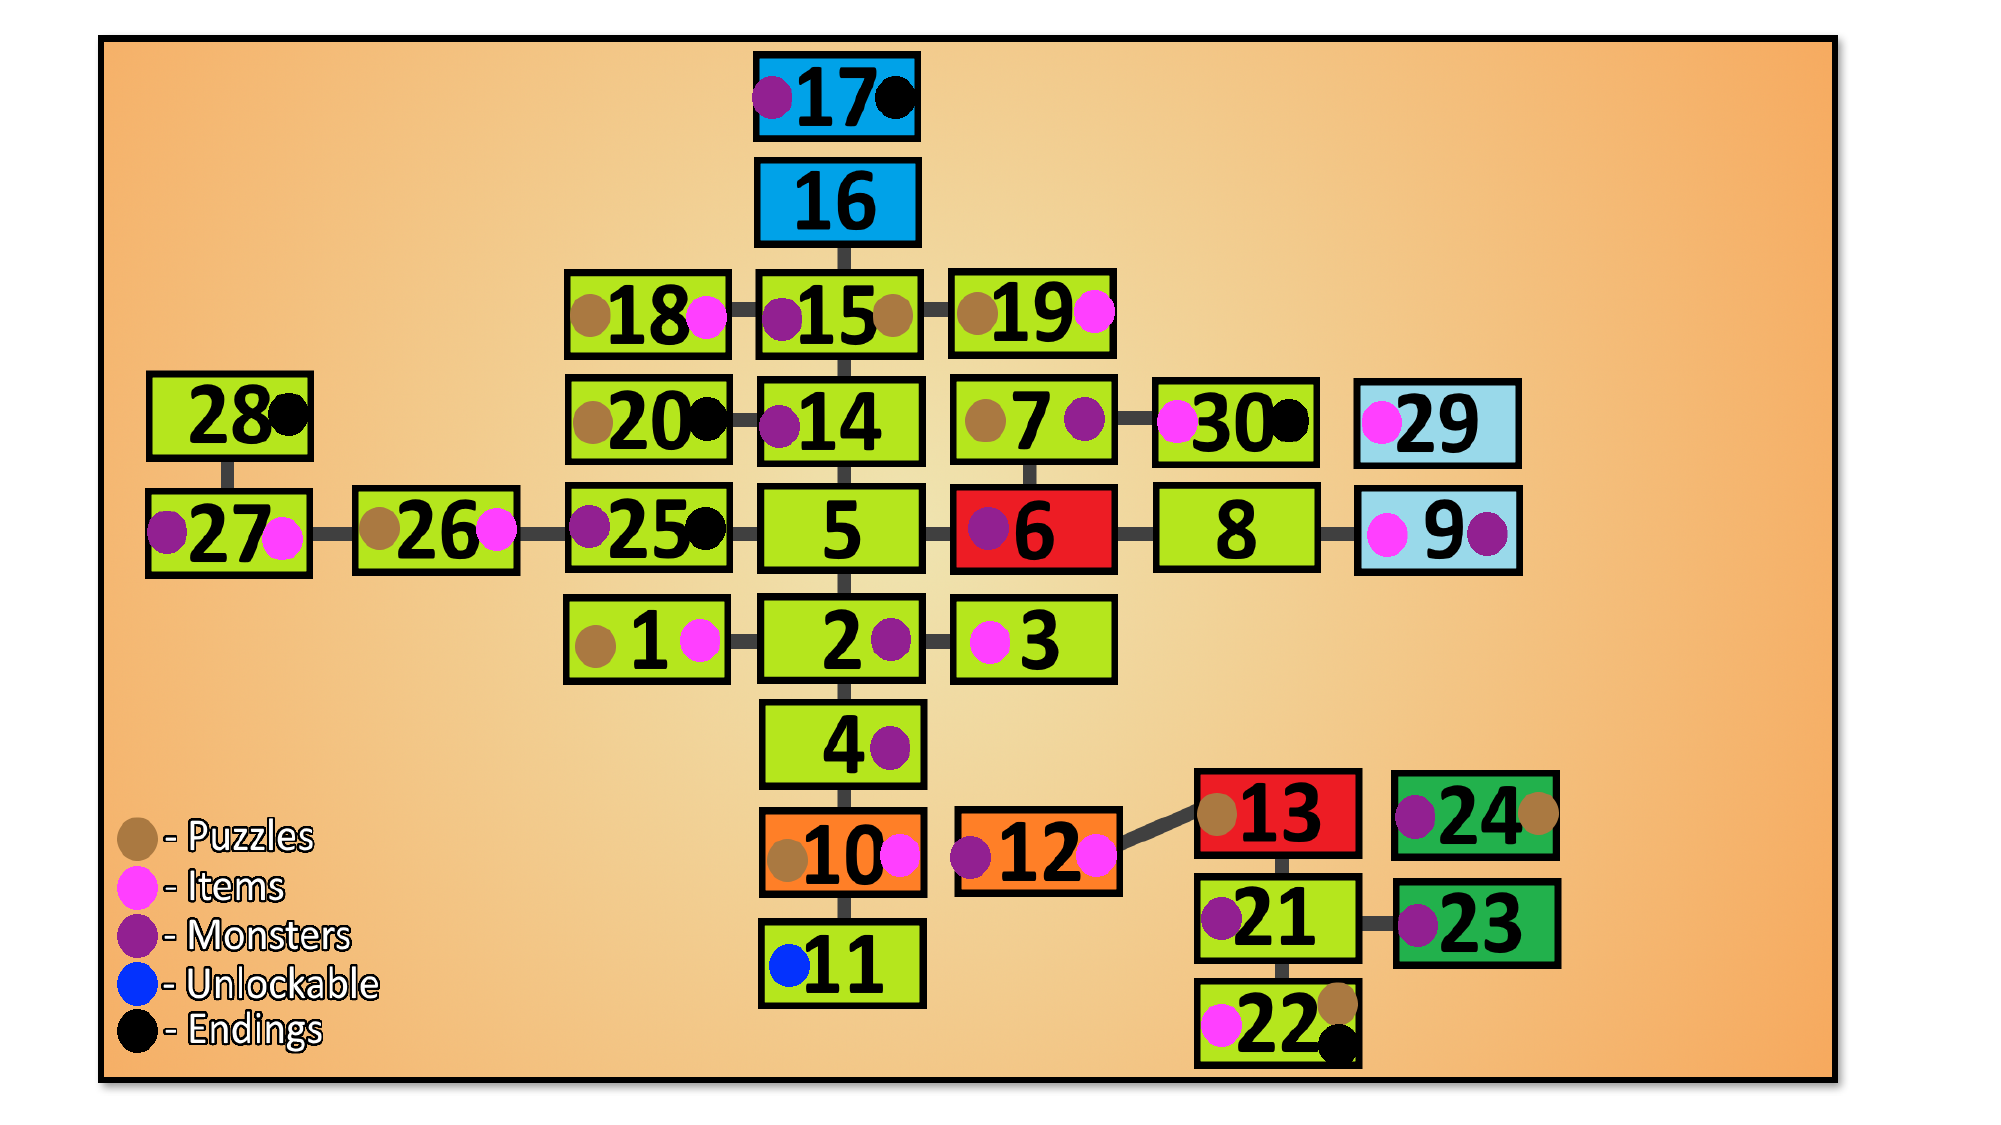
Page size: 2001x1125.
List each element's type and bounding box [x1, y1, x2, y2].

picture [104, 41, 1833, 1077]
